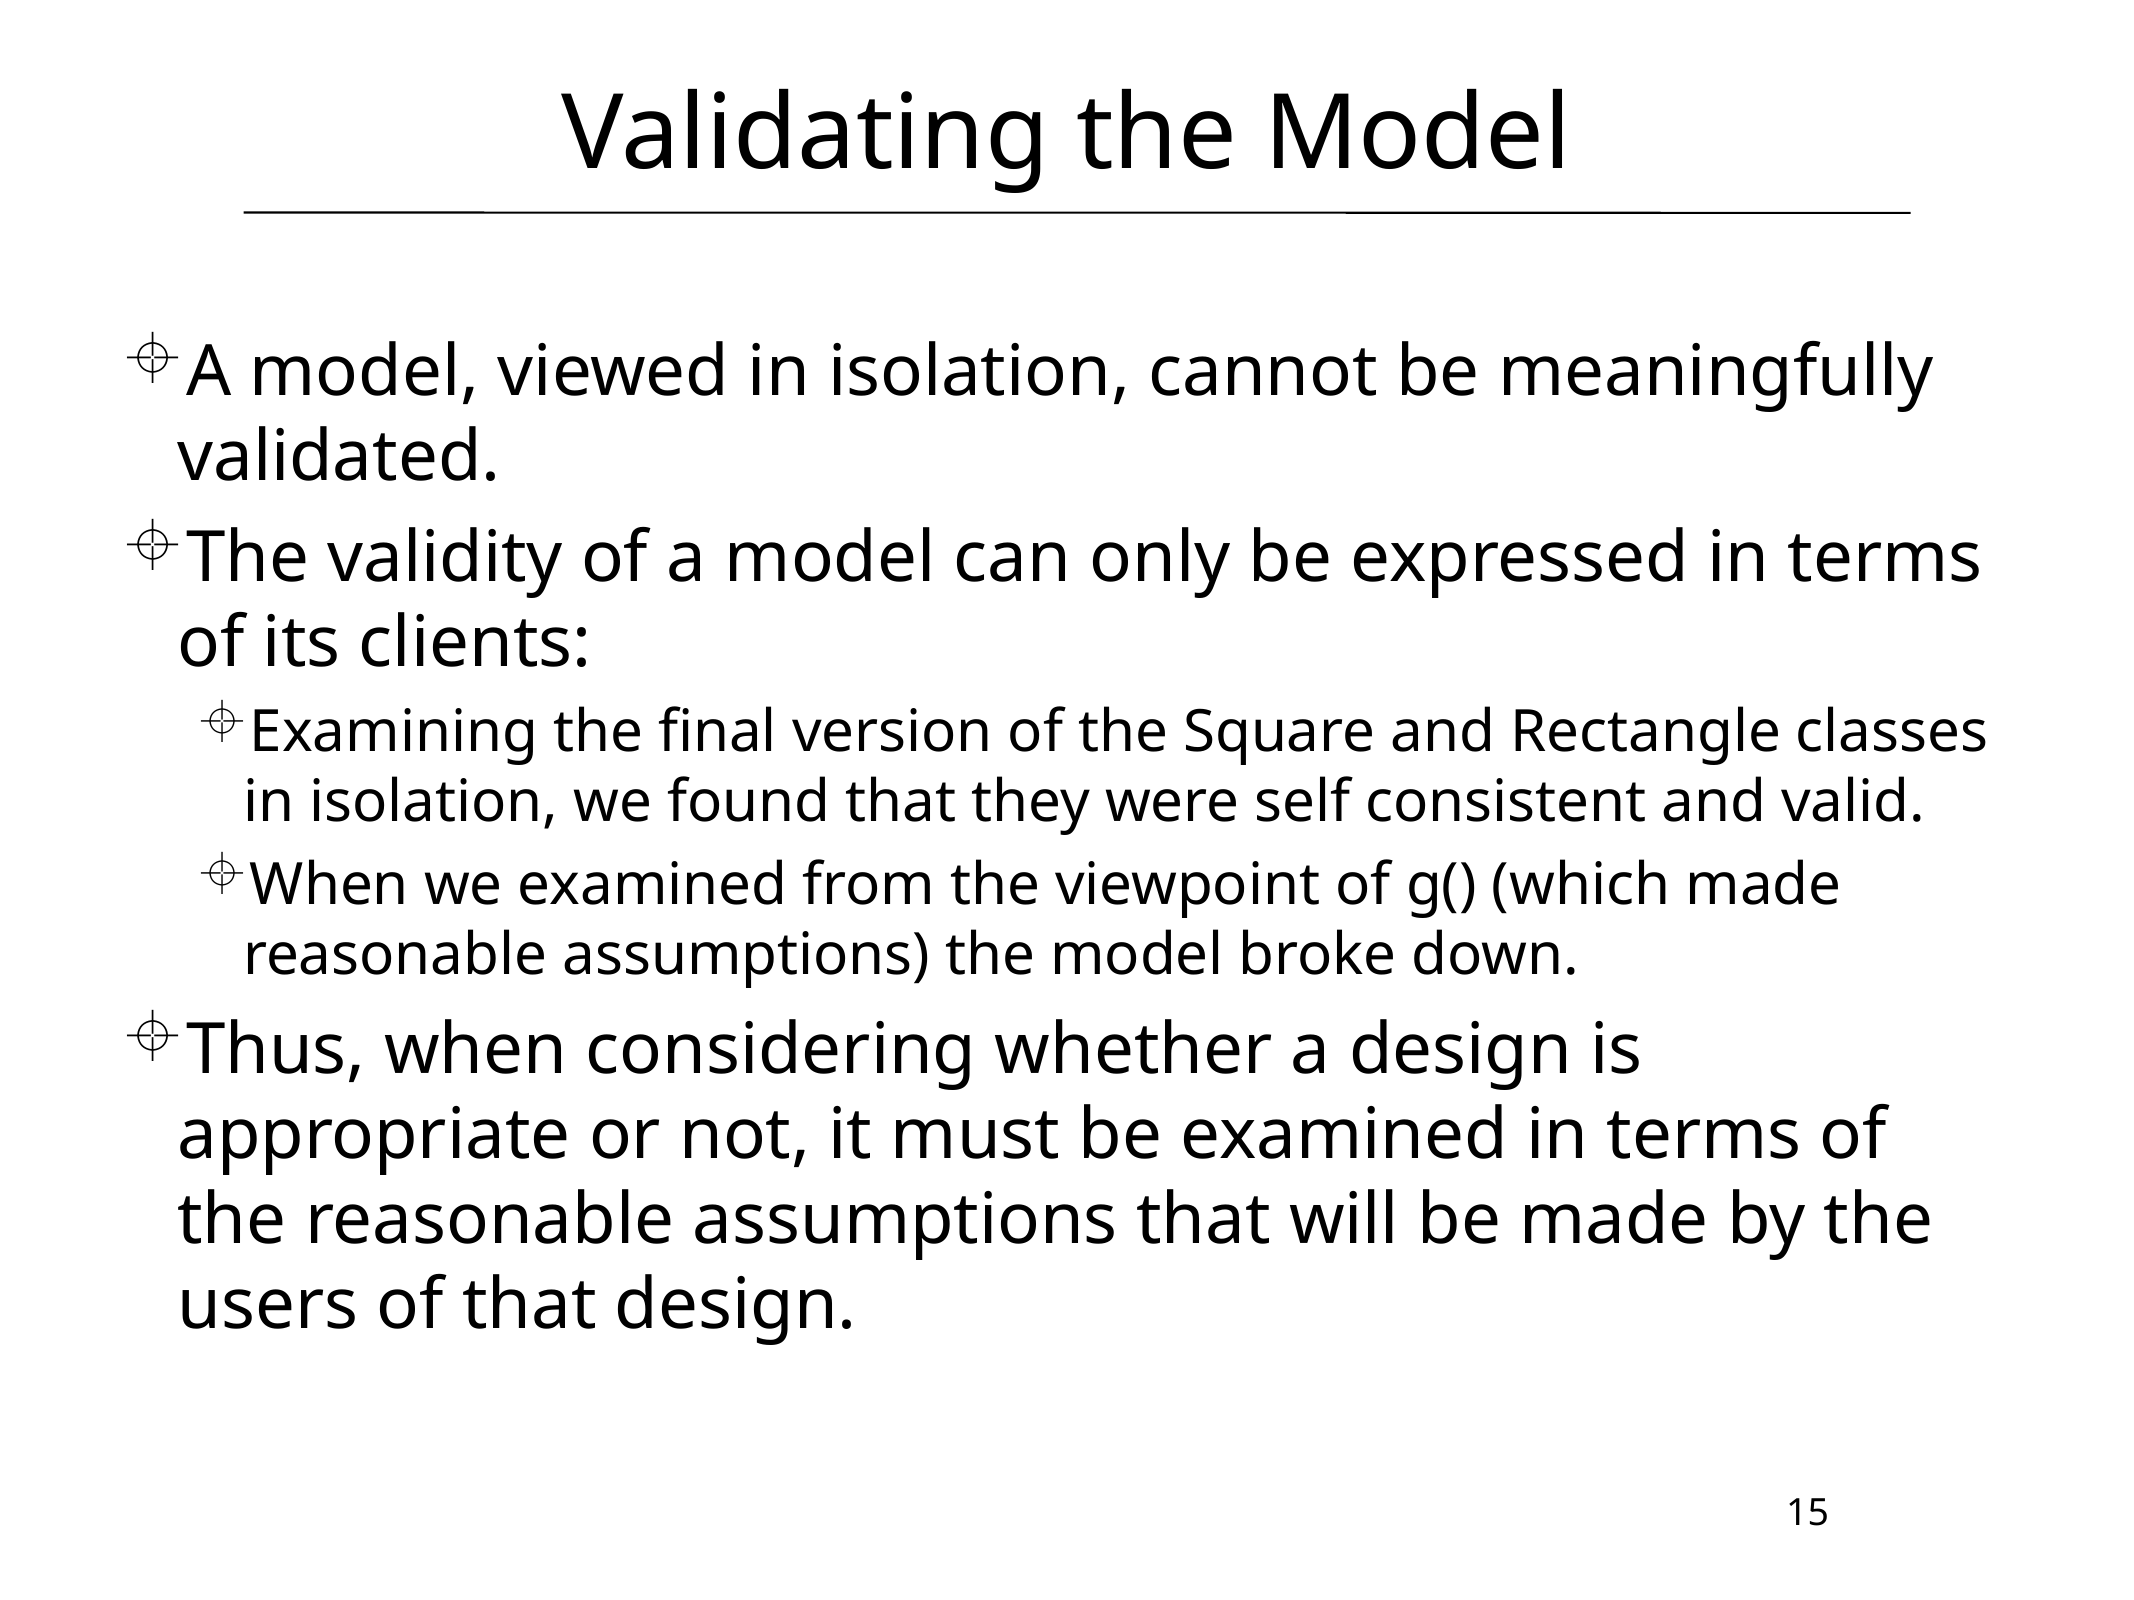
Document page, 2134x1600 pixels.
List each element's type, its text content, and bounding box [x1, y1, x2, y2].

slide_number 15 [1776, 1479, 1839, 1542]
text_box A model, viewed in isolation, cannot be meaningfully validated. The validity of a model can only be expressed in terms of its clients: Examining the final version of the Square and Rectangle classes in isolation, we found that they were self consistent and valid. When we examined from the viewpoint of g() (which made reasonable assumptions) the model broke down. Thus, when considering whether a design is appropriate or not, it must be examined in terms of the reasonable assumptions that will be made by the users of that design. [106, 316, 2027, 1351]
title Validating the Model [105, 0, 2028, 255]
